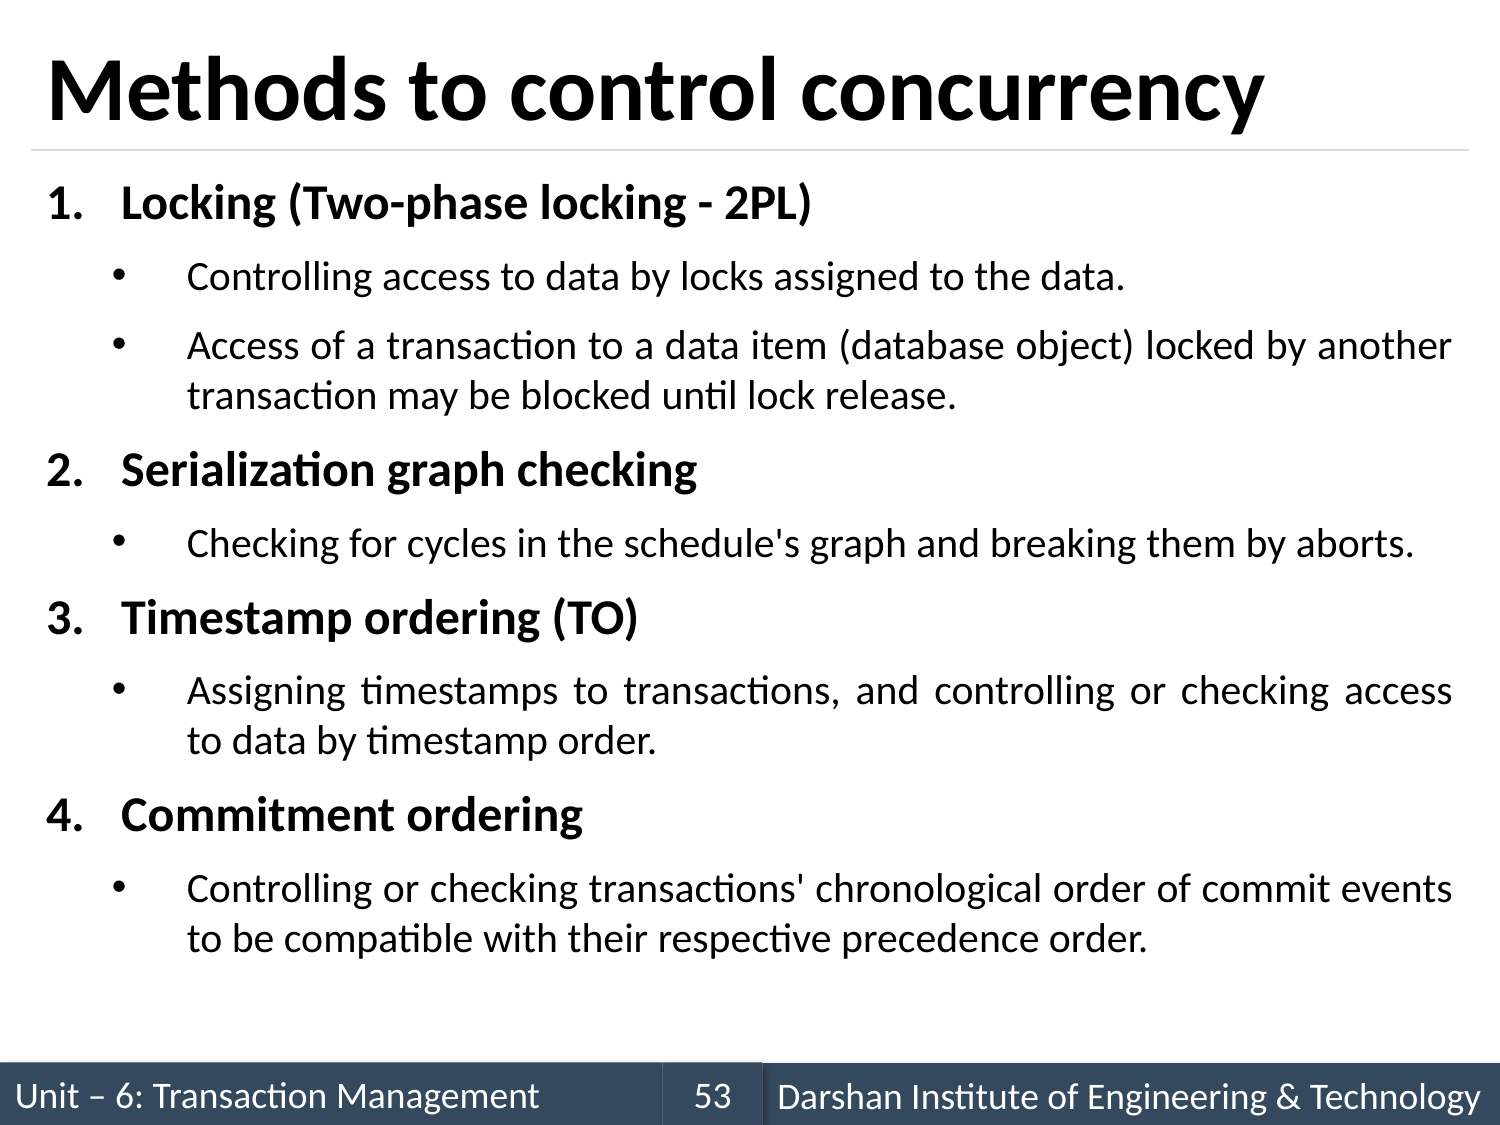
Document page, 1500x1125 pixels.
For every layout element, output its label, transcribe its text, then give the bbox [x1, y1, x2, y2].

title Methods to control concurrency [31, 17, 1469, 150]
list Locking (Two-phase locking - 2PL) Controlling access to data by locks assigned to the data. Access of a transaction to a data item (database object) locked by another transaction may be blocked until lock release. Serialization graph checking Checking for cycles in the schedule's graph and breaking them by aborts. Timestamp ordering (TO) Assigning timestamps to transactions, and controlling or checking access to data by timestamp order. Commitment ordering Controlling or checking transactions' chronological order of commit events to be compatible with their respective precedence order. [31, 162, 1469, 1038]
